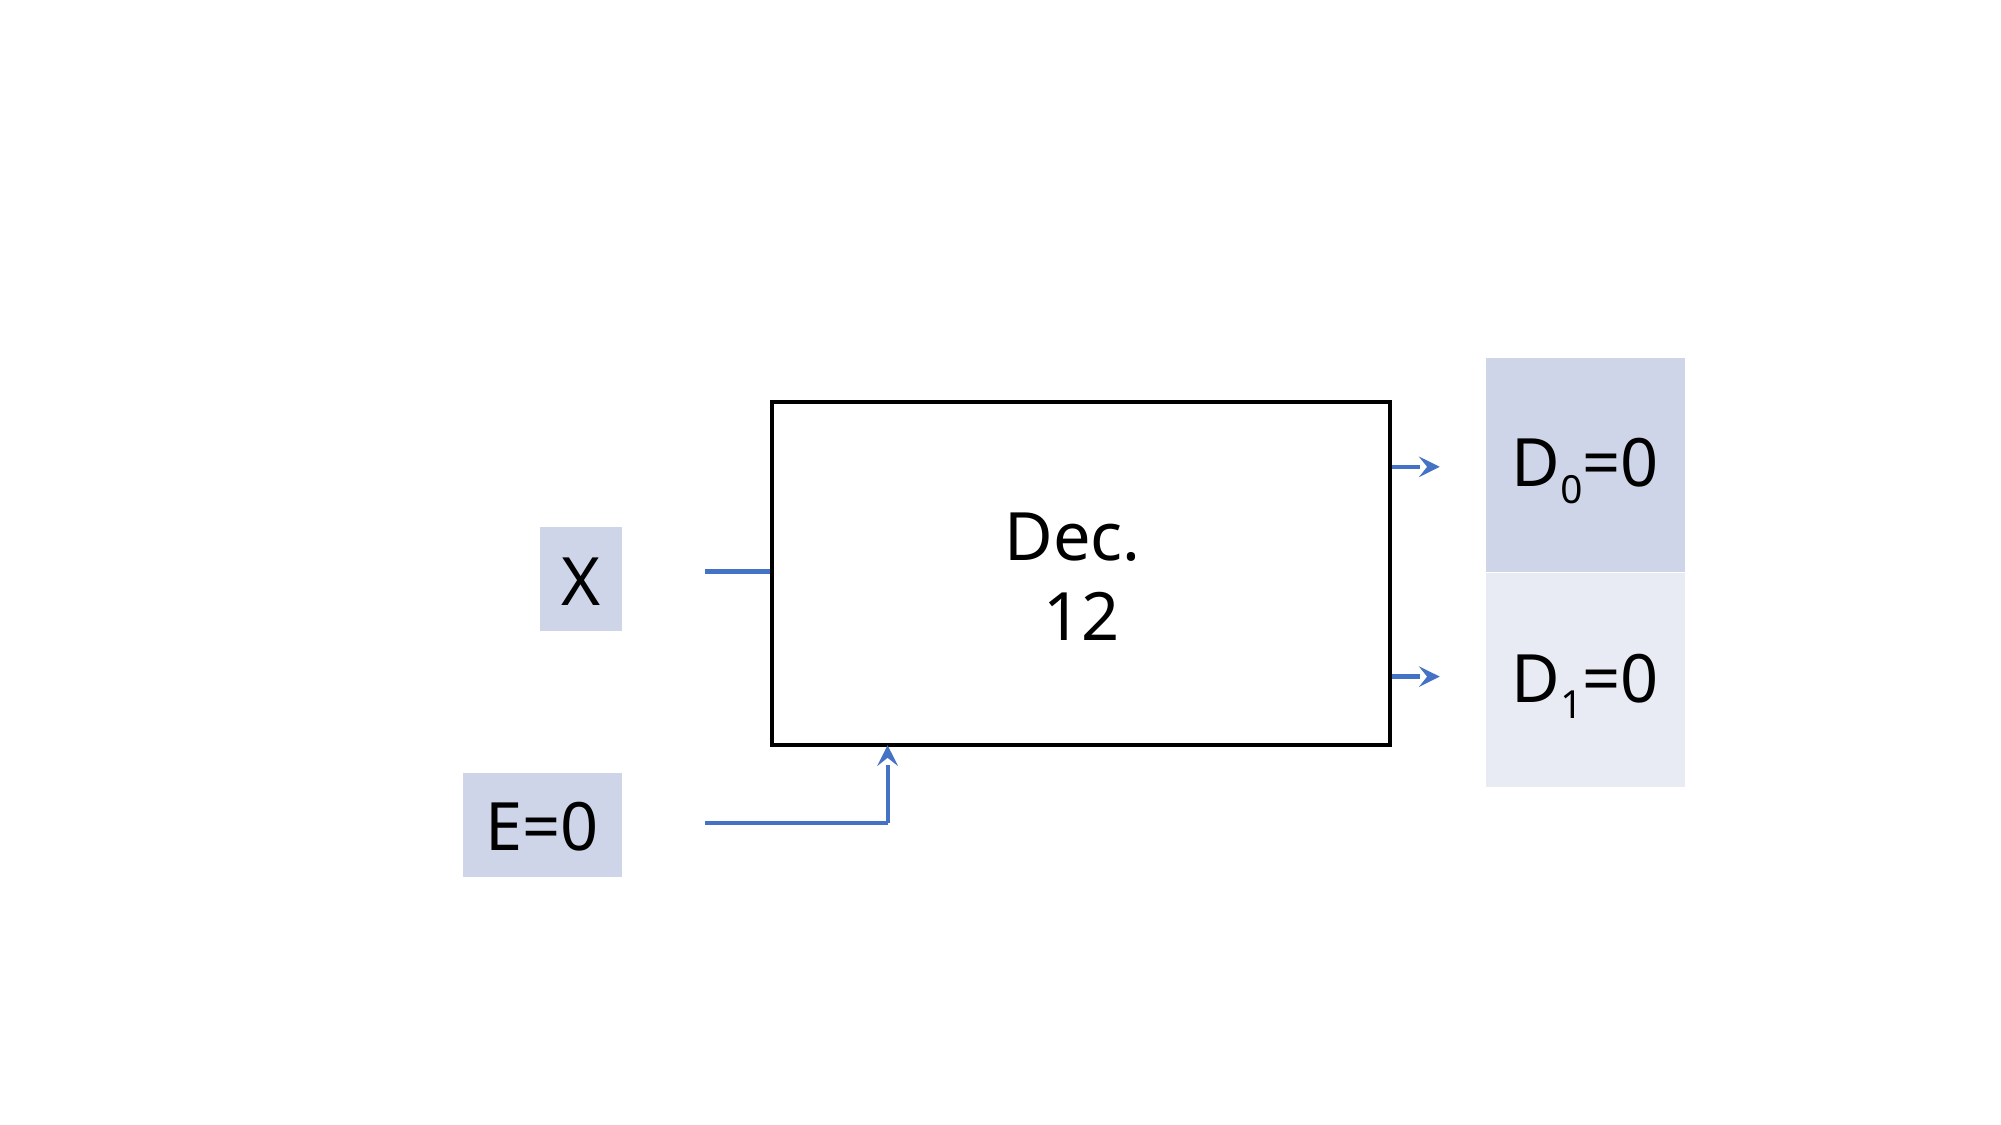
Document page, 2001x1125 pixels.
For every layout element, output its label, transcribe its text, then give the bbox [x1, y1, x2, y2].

table_header E=0 [463, 773, 622, 877]
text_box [1289, 572, 1440, 677]
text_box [1289, 466, 1440, 572]
table_cell D1=0 [1486, 573, 1685, 787]
table_header D0=0 [1486, 358, 1685, 572]
table_header X [540, 527, 622, 631]
